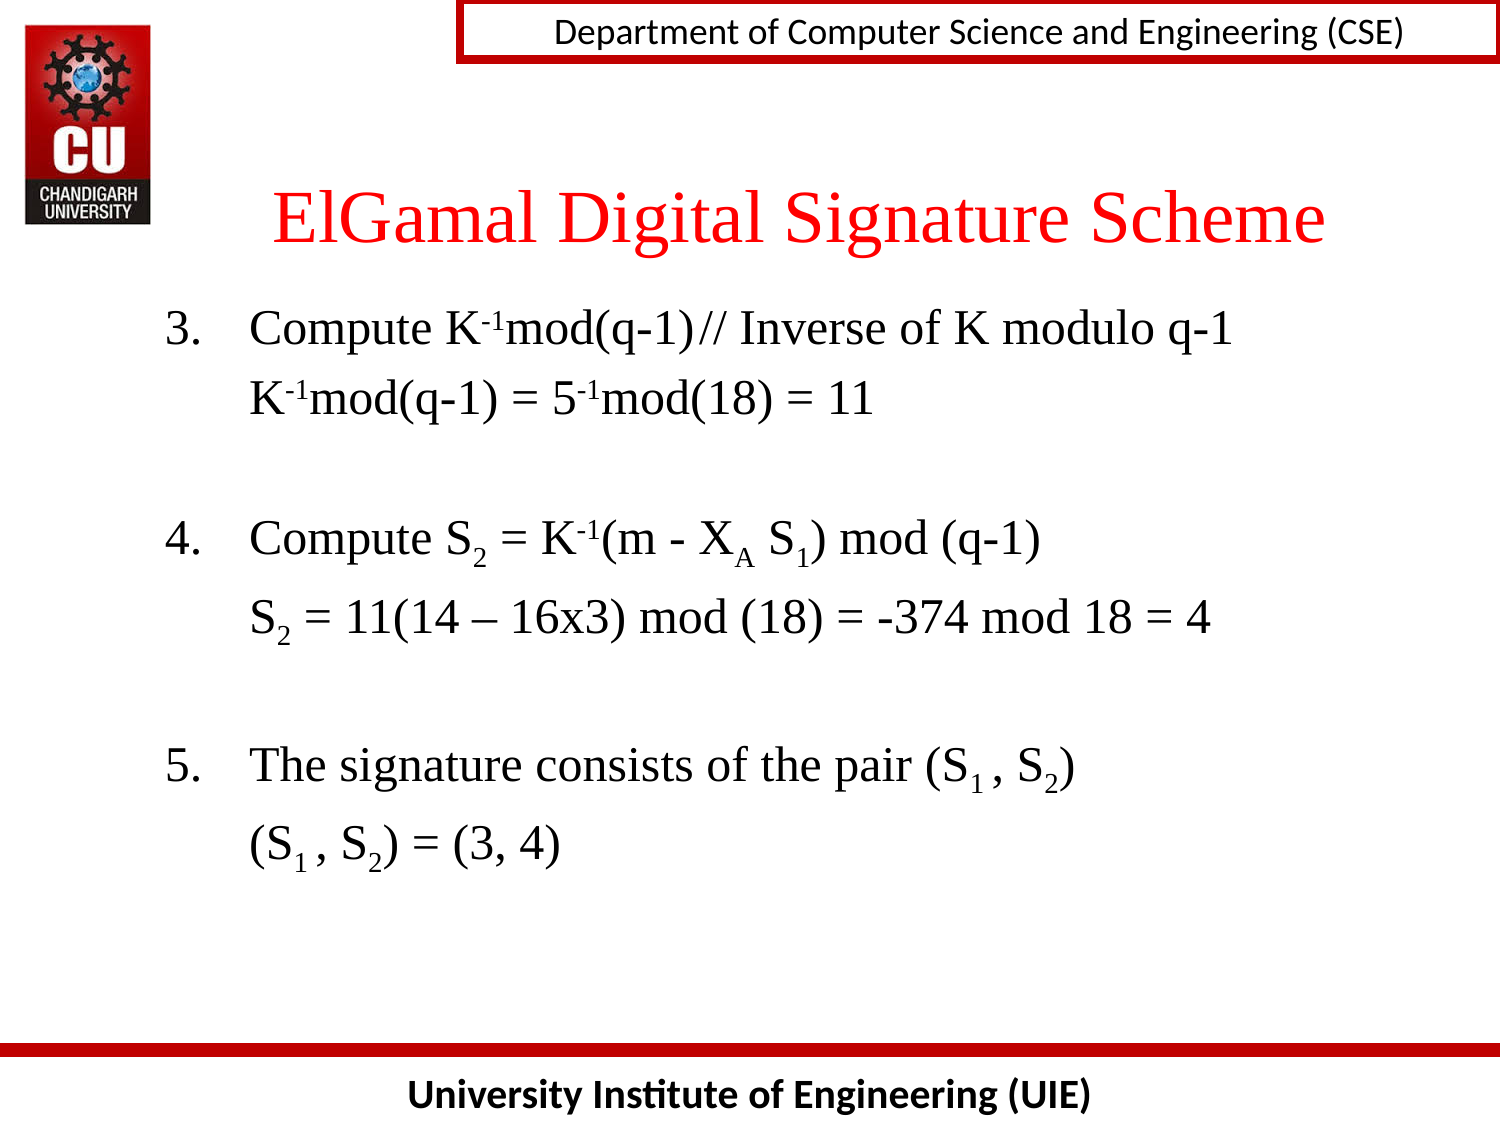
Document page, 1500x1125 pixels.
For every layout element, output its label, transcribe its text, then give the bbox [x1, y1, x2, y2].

picture [24, 24, 151, 225]
title ElGamal Digital Signature Scheme [150, 162, 1450, 263]
list Compute K-1mod(q-1) // Inverse of K modulo q-1 K-1mod(q-1) = 5-1mod(18) = 11 Compute S2 = K-1(m - XA S1) mod (q-1) S2 = 11(14 – 16x3) mod (18) = -374 mod 18 = 4 The signature consists of the pair (S1 , S2) (S1 , S2) = (3, 4) [150, 287, 1463, 1025]
